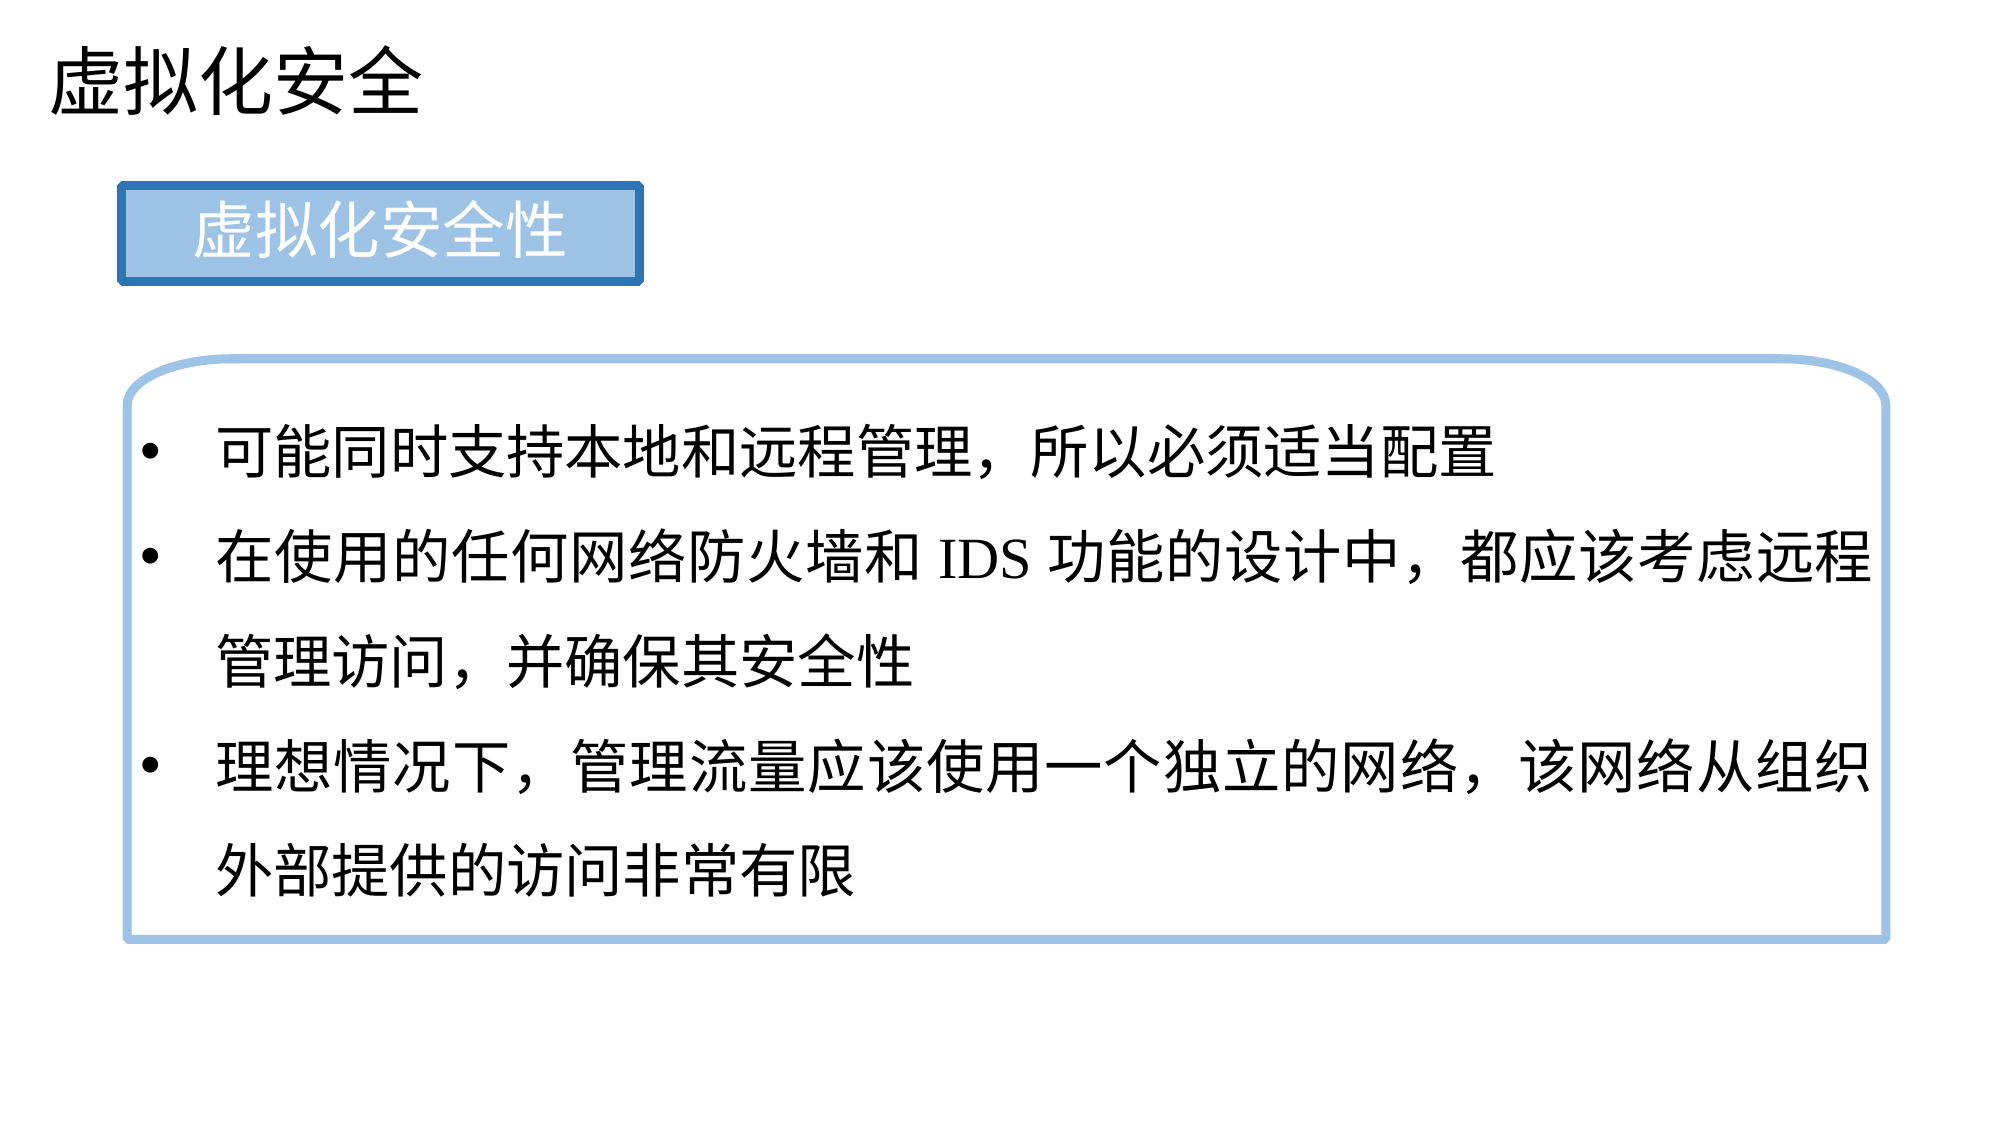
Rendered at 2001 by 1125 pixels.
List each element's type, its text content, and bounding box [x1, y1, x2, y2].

text_box 虚拟化安全性 [121, 185, 640, 282]
text_box 虚拟化安全 [31, 0, 919, 160]
text_box 可能同时支持本地和远程管理，所以必须适当配置 在使用的任何网络防火墙和IDS功能的设计中，都应该考虑远程管理访问，并确保其安全性 理想情况下，管理流量应该使用一个独立的网络，该网络从组织外部提供的访问非常有限 [127, 358, 1886, 940]
